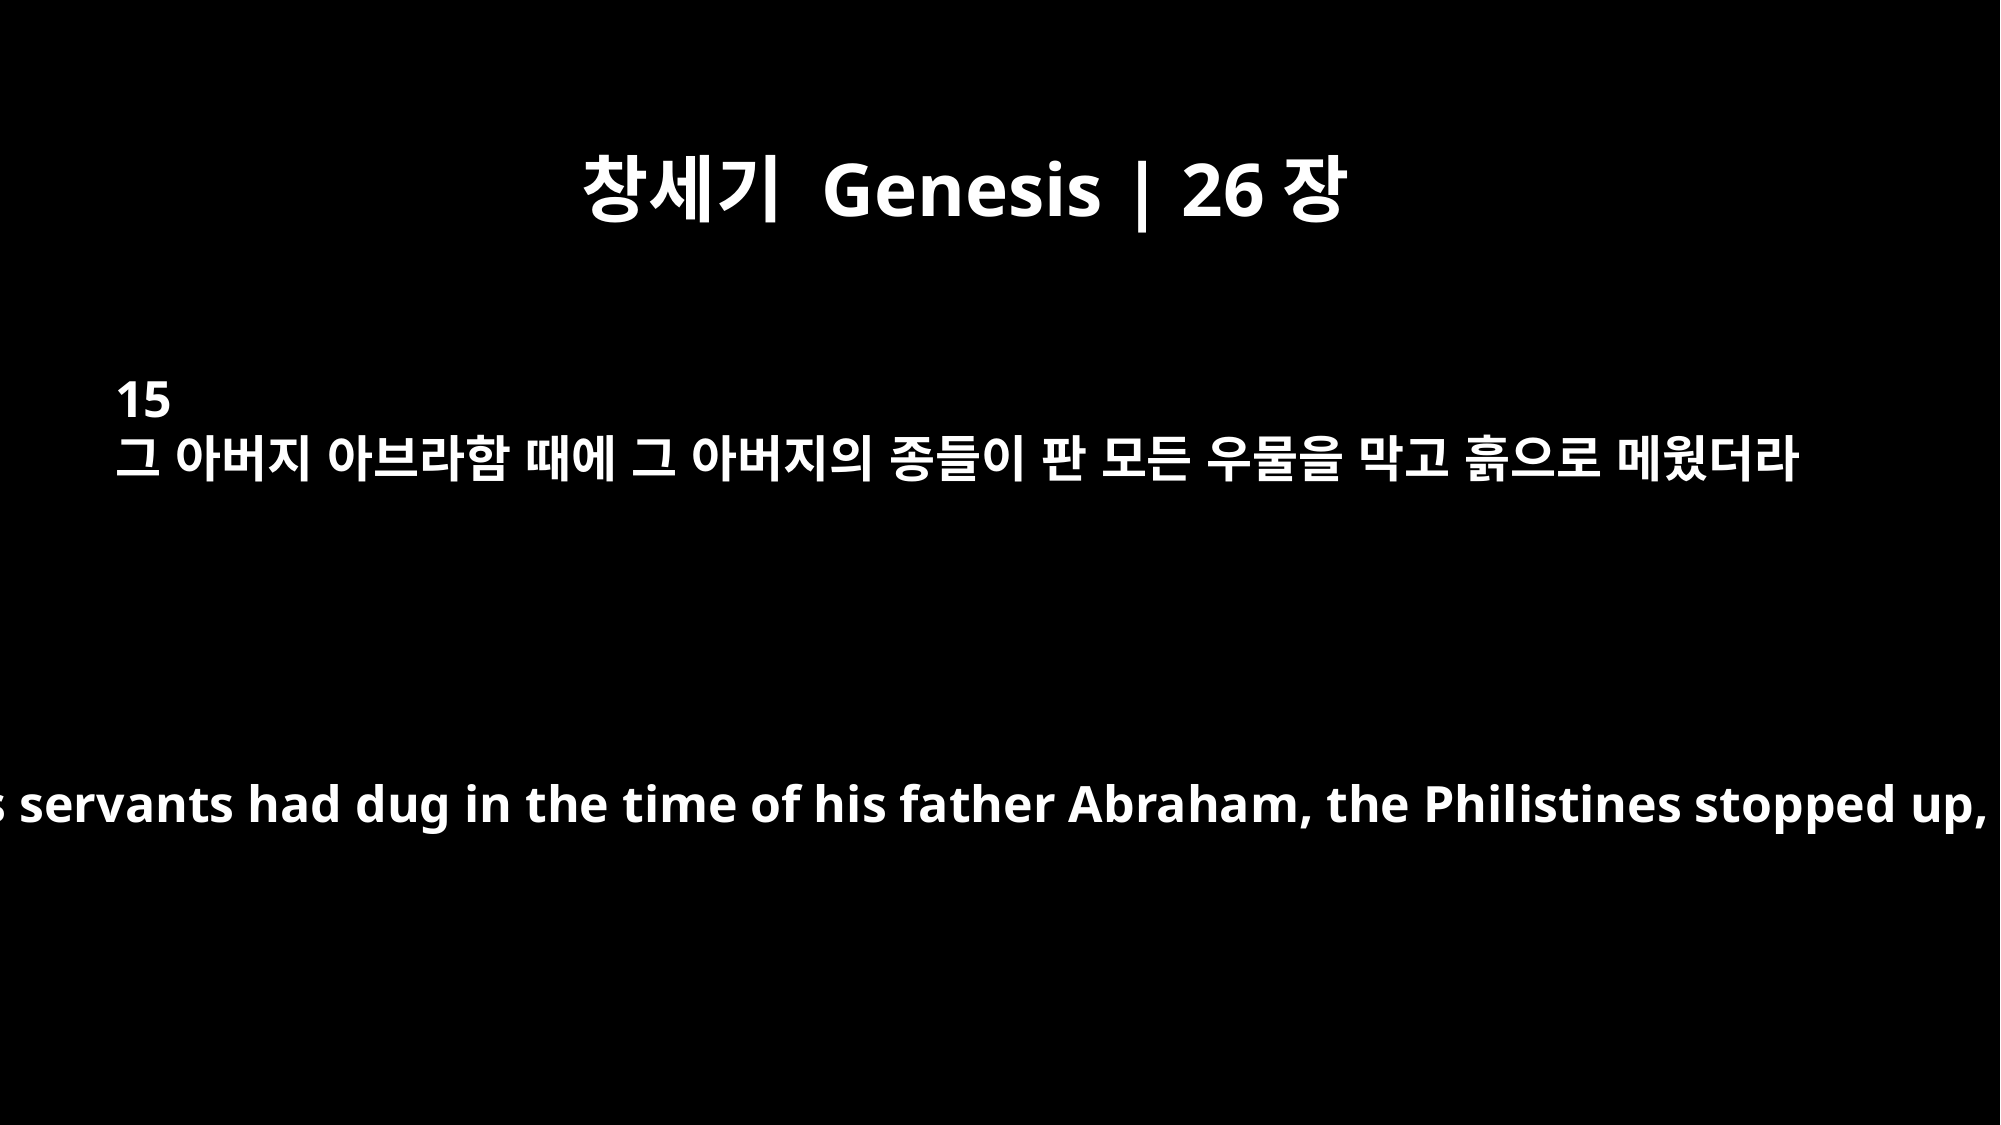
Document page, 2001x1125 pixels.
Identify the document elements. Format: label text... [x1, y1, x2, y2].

text_box 15 그 아버지 아브라함 때에 그 아버지의 종들이 판 모든 우물을 막고 흙으로 메웠더라 [100, 359, 1817, 495]
text_box 창세기 Genesis | 26장 [566, 136, 1365, 239]
text_box So all the wells that his father's servants had dug in the time of his father Abraham, the Philistines stopped up, filling them with earth. [0, 764, 2000, 840]
